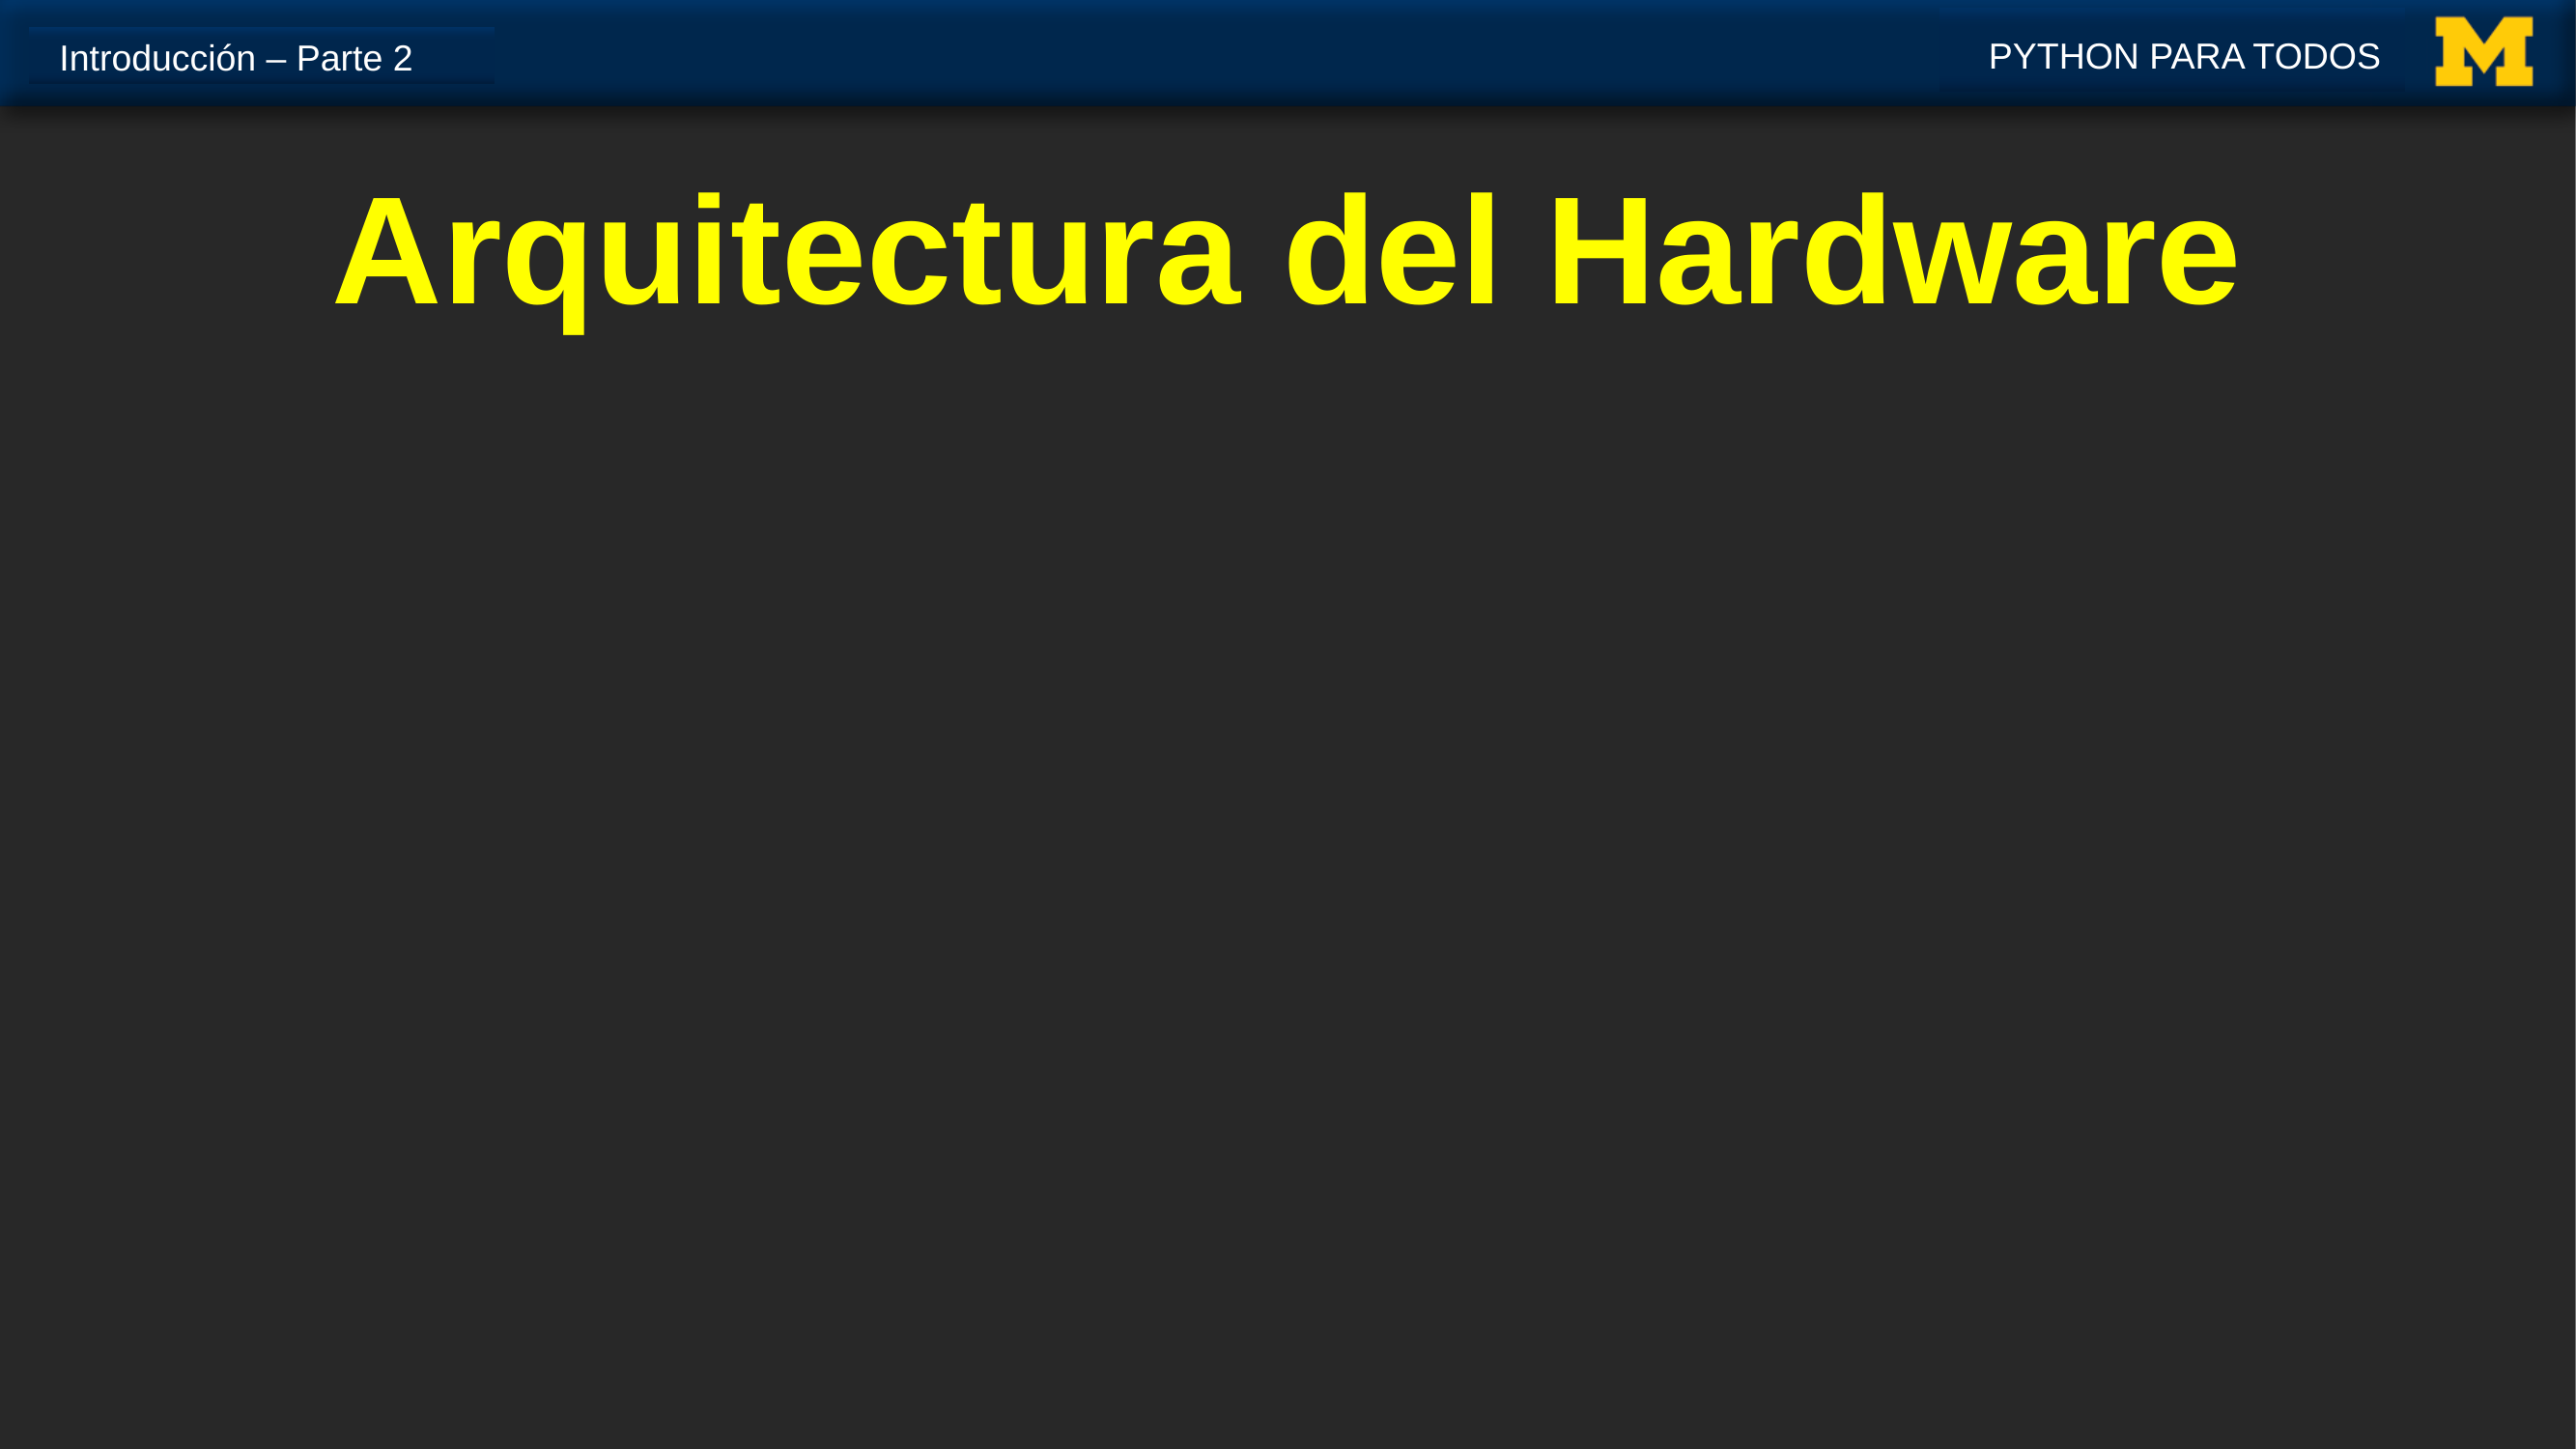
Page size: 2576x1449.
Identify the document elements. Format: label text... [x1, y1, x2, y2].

picture [0, 0, 2576, 1449]
title Arquitectura del Hardware [99, 143, 2476, 342]
